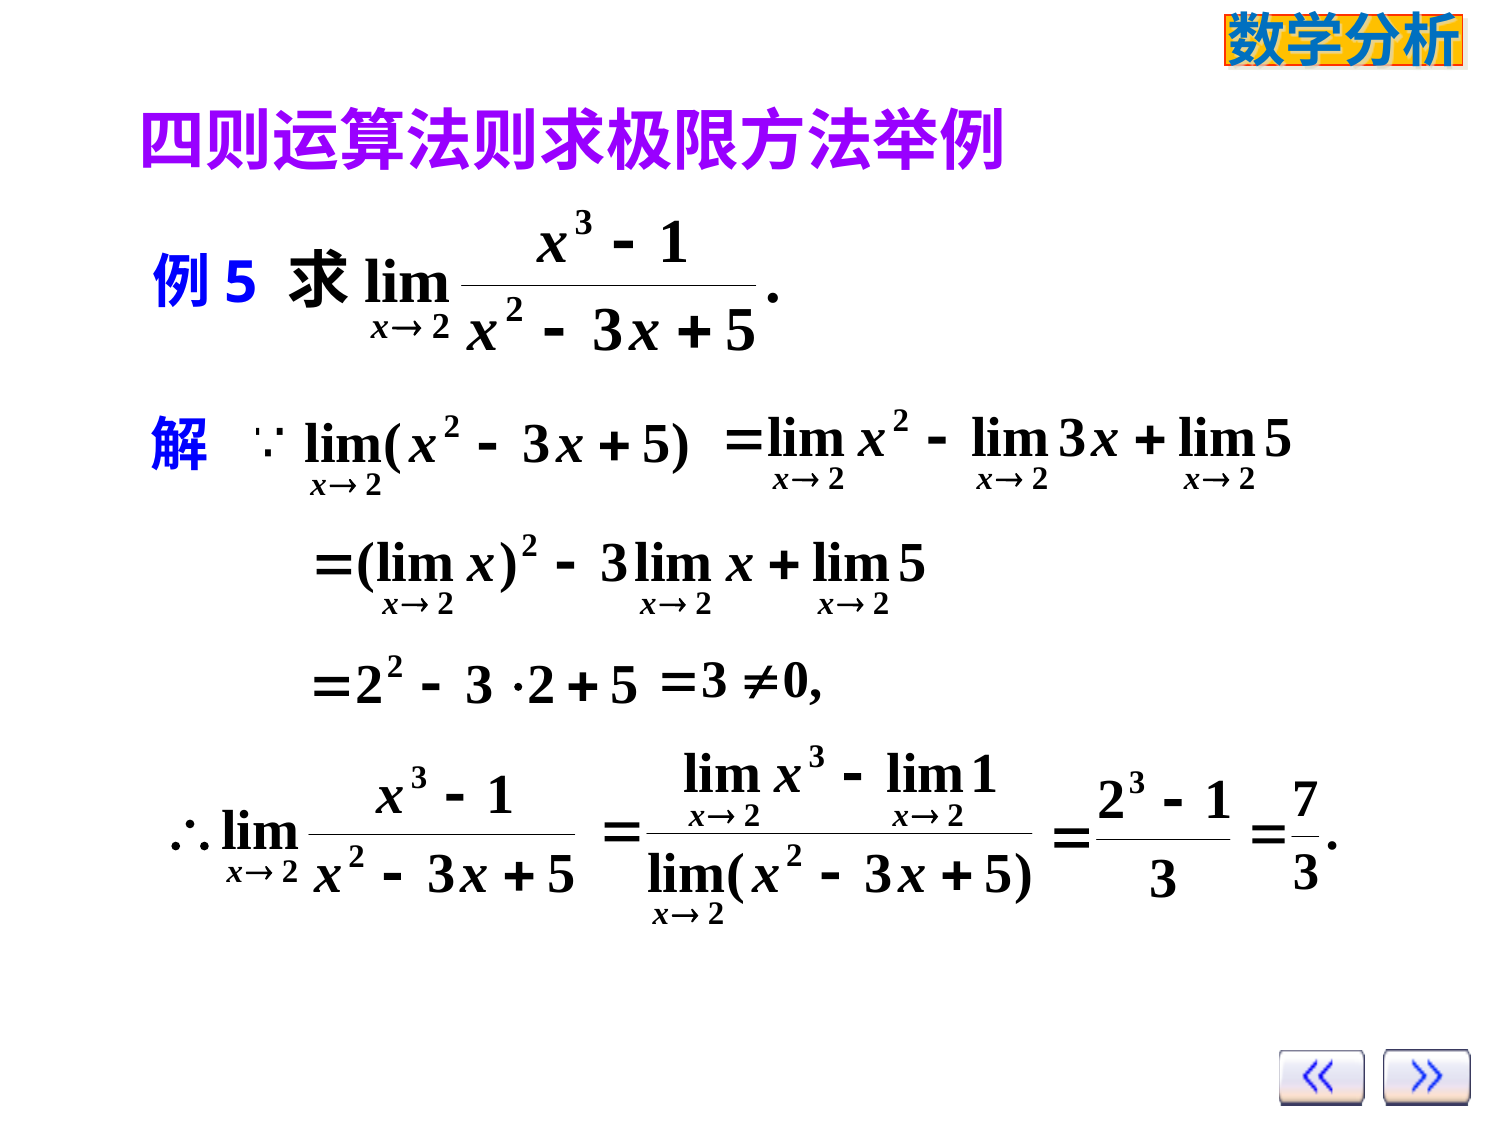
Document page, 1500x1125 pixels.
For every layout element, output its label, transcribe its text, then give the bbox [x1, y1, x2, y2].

picture [1383, 1049, 1471, 1106]
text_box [137, 199, 782, 357]
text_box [1244, 770, 1341, 896]
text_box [654, 655, 825, 711]
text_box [1046, 762, 1235, 904]
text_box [305, 646, 642, 710]
text_box 解 [135, 399, 249, 485]
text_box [596, 737, 1038, 930]
picture [1279, 1050, 1365, 1106]
title 四则运算法则求极限方法举例 [123, 90, 1046, 209]
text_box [171, 756, 579, 899]
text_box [308, 524, 929, 620]
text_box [255, 405, 694, 501]
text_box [718, 399, 1294, 495]
